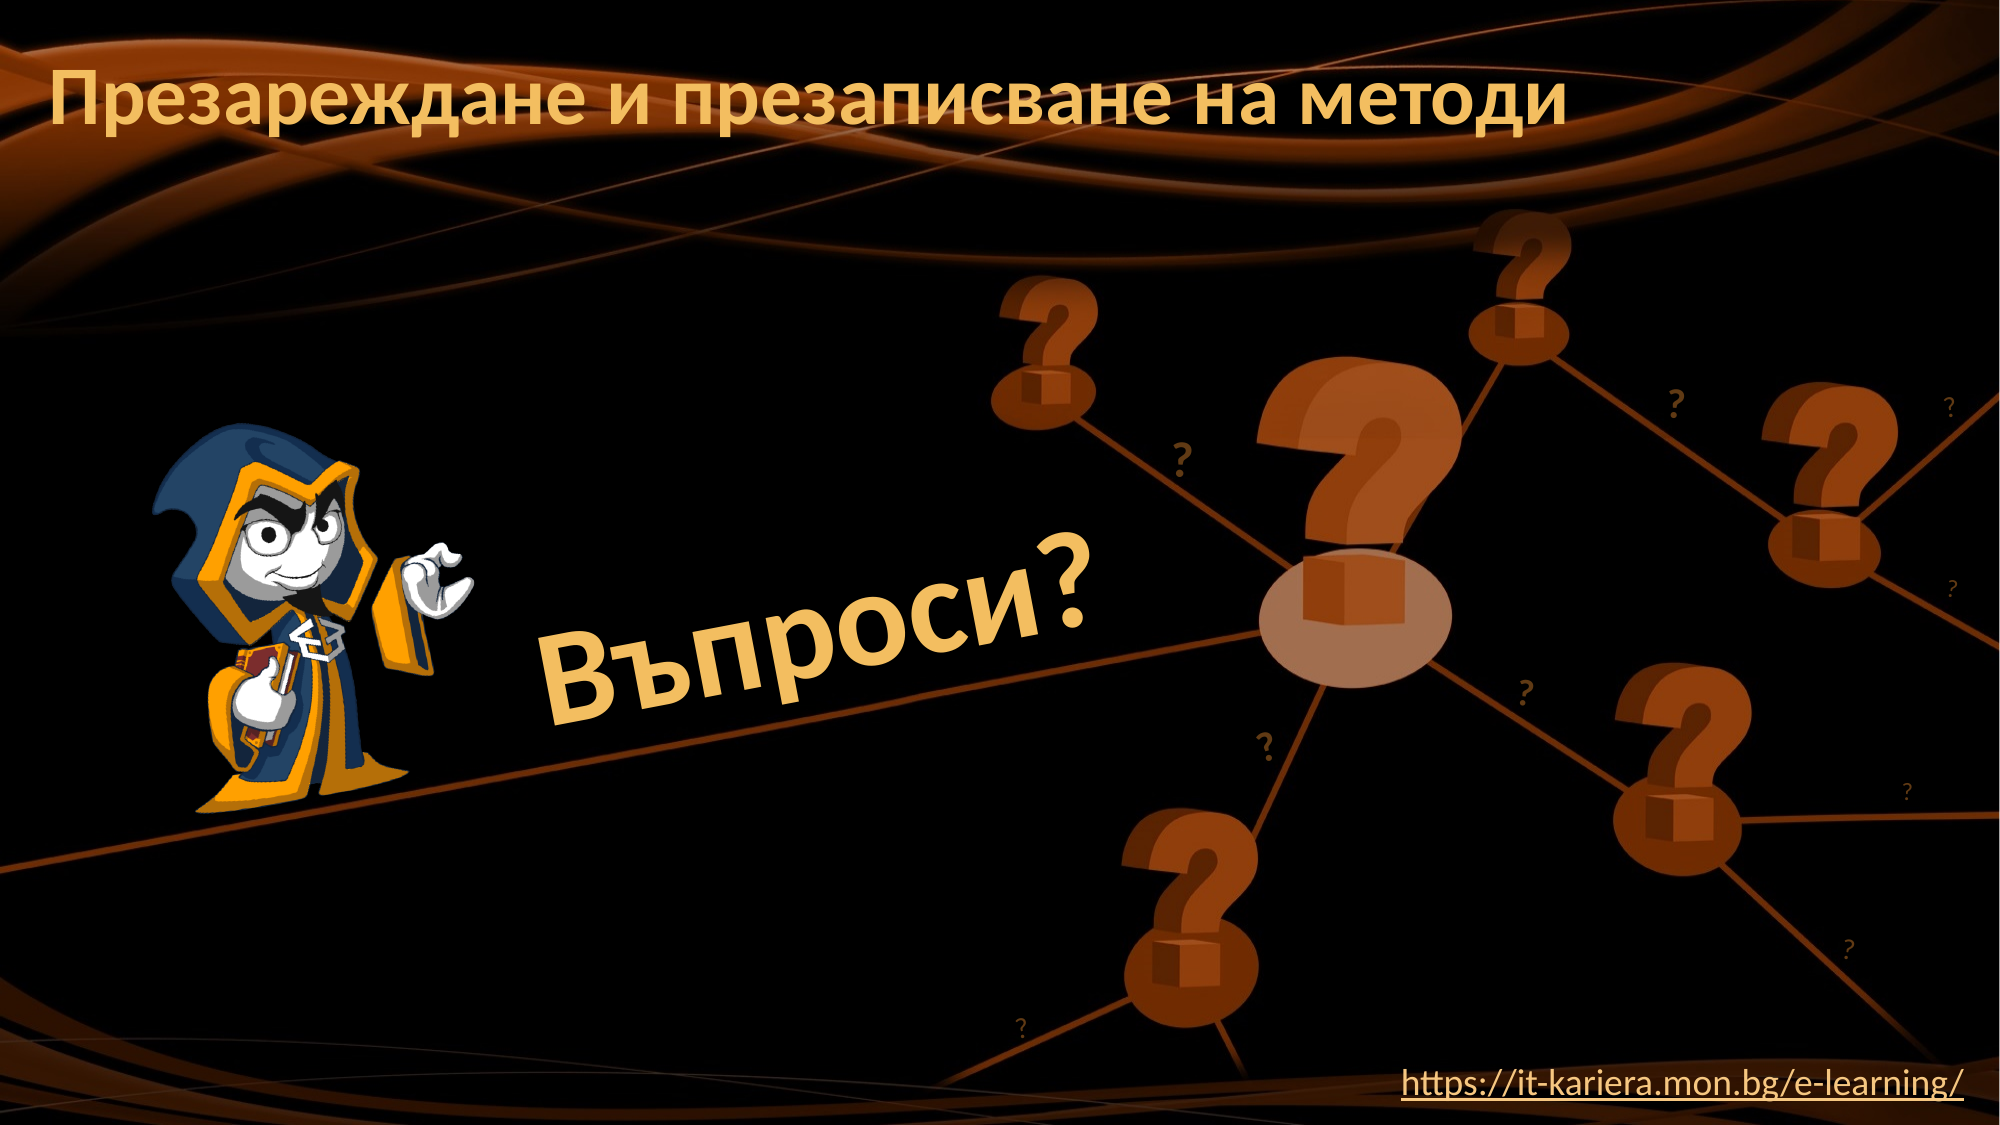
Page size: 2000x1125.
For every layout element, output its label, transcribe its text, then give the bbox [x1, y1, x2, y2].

list https://it-kariera.mon.bg/e-learning/ [250, 1050, 1971, 1110]
picture [0, 0, 2000, 1125]
title Презареждане и презаписване на методи [30, 6, 1971, 189]
